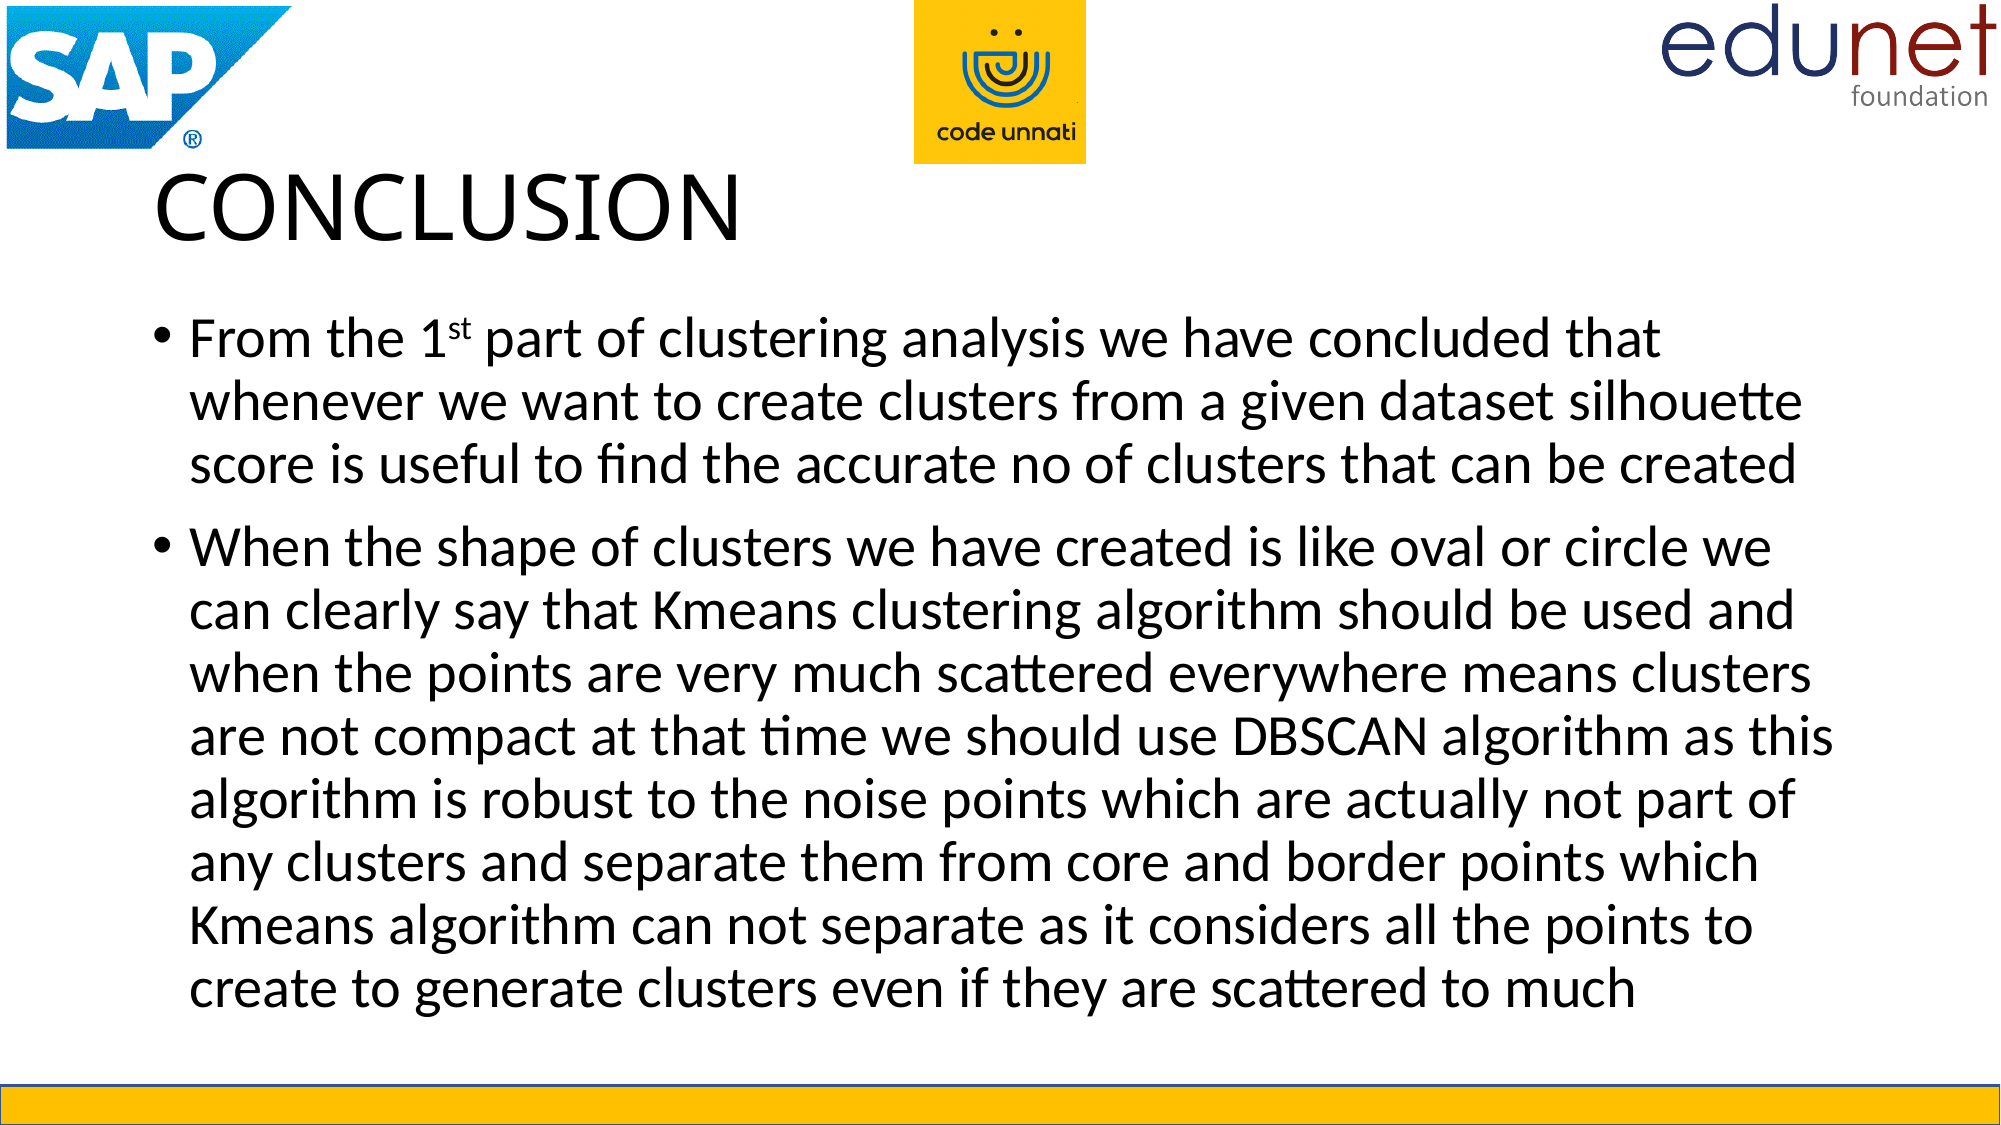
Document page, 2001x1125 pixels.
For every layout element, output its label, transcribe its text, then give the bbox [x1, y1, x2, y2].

list From the 1st part of clustering analysis we have concluded that whenever we want to create clusters from a given dataset silhouette score is useful to find the accurate no of clusters that can be created When the shape of clusters we have created is like oval or circle we can clearly say that Kmeans clustering algorithm should be used and when the points are very much scattered everywhere means clusters are not compact at that time we should use DBSCAN algorithm as this algorithm is robust to the noise points which are actually not part of any clusters and separate them from core and border points which Kmeans algorithm can not separate as it considers all the points to create to generate clusters even if they are scattered to much [137, 299, 1863, 1014]
picture [0, 0, 339, 157]
picture [1654, 0, 2000, 113]
title CONCLUSION [137, 153, 1863, 272]
picture [914, 0, 1086, 153]
